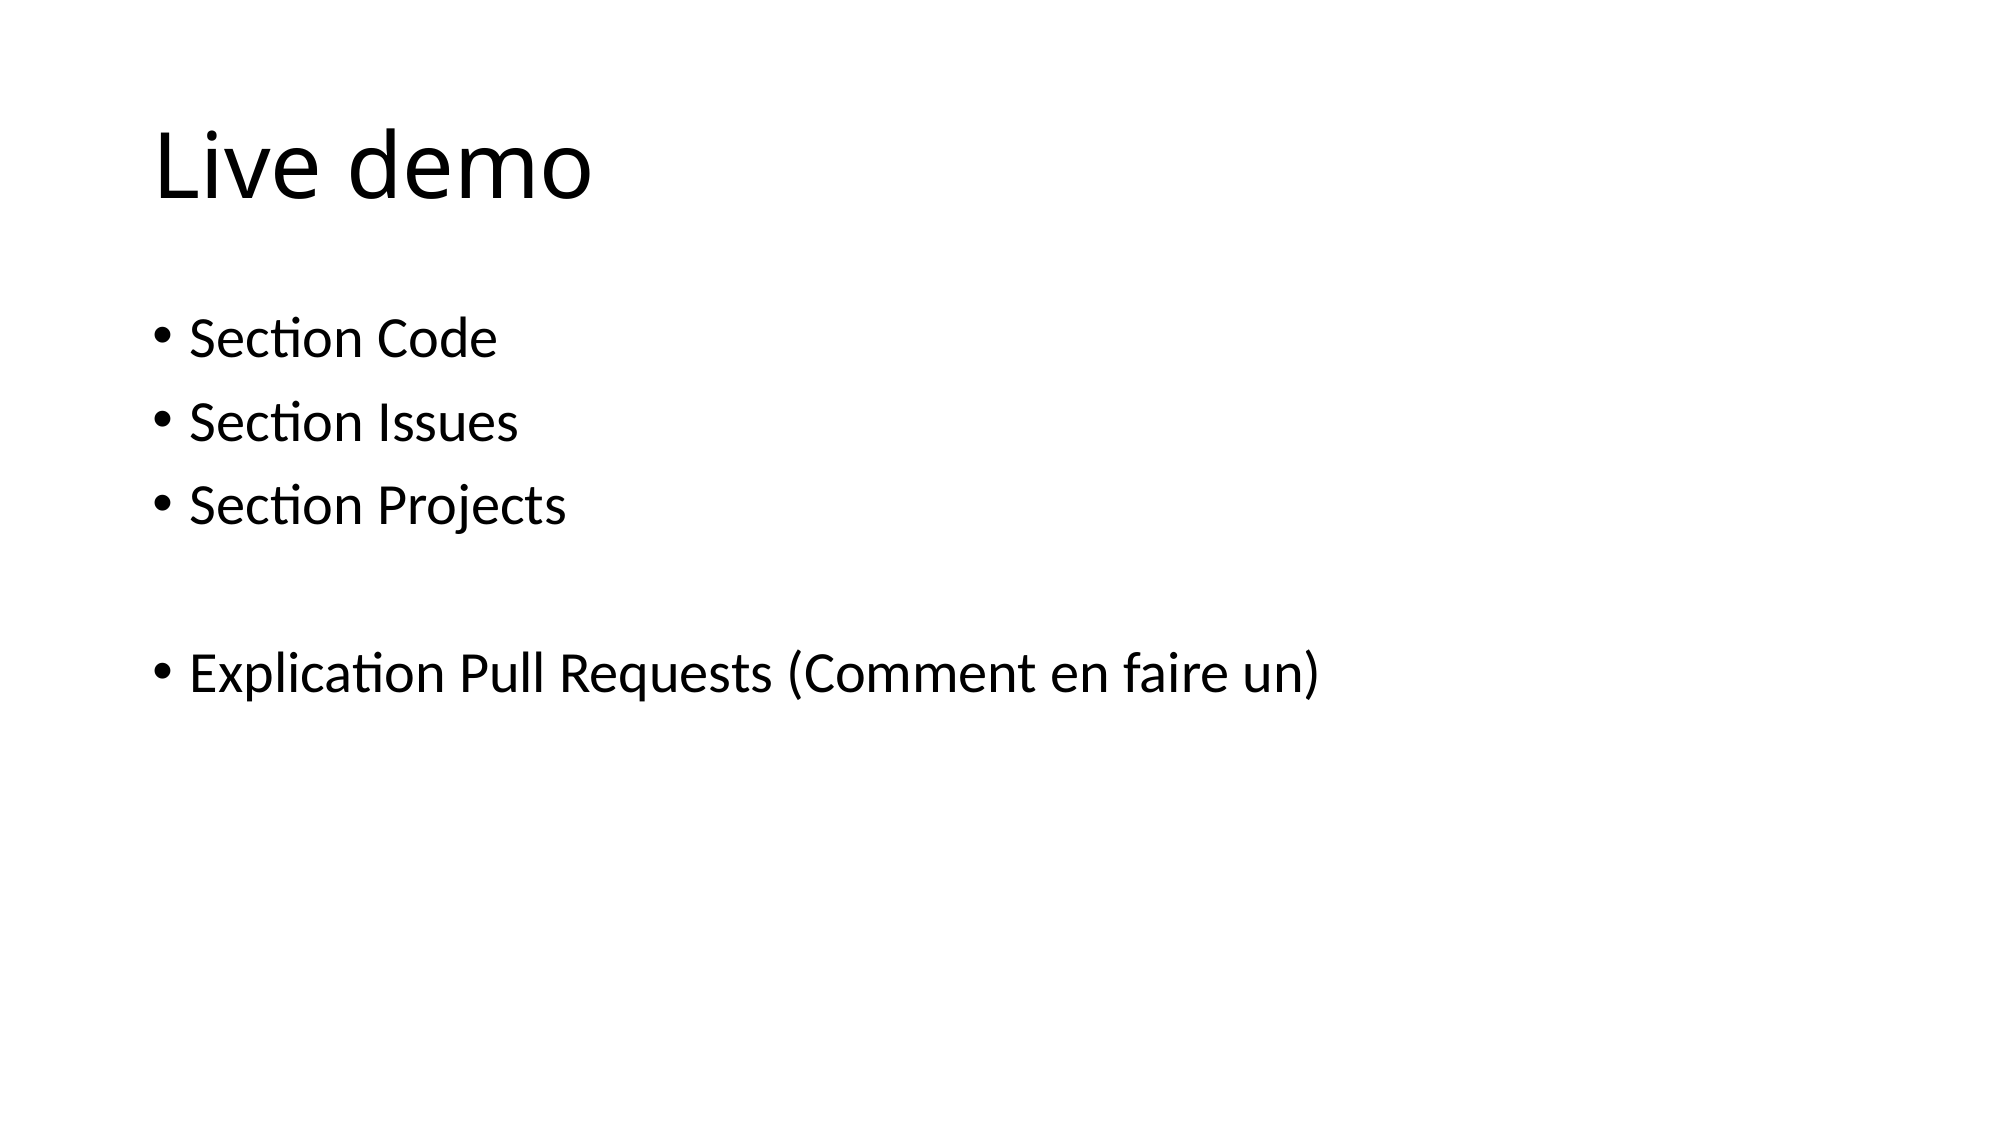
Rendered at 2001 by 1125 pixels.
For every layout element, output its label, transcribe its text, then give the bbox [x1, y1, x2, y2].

list Section Code Section Issues Section Projects Explication Pull Requests (Comment en faire un) [137, 299, 1863, 1014]
title Live demo [137, 59, 1863, 278]
